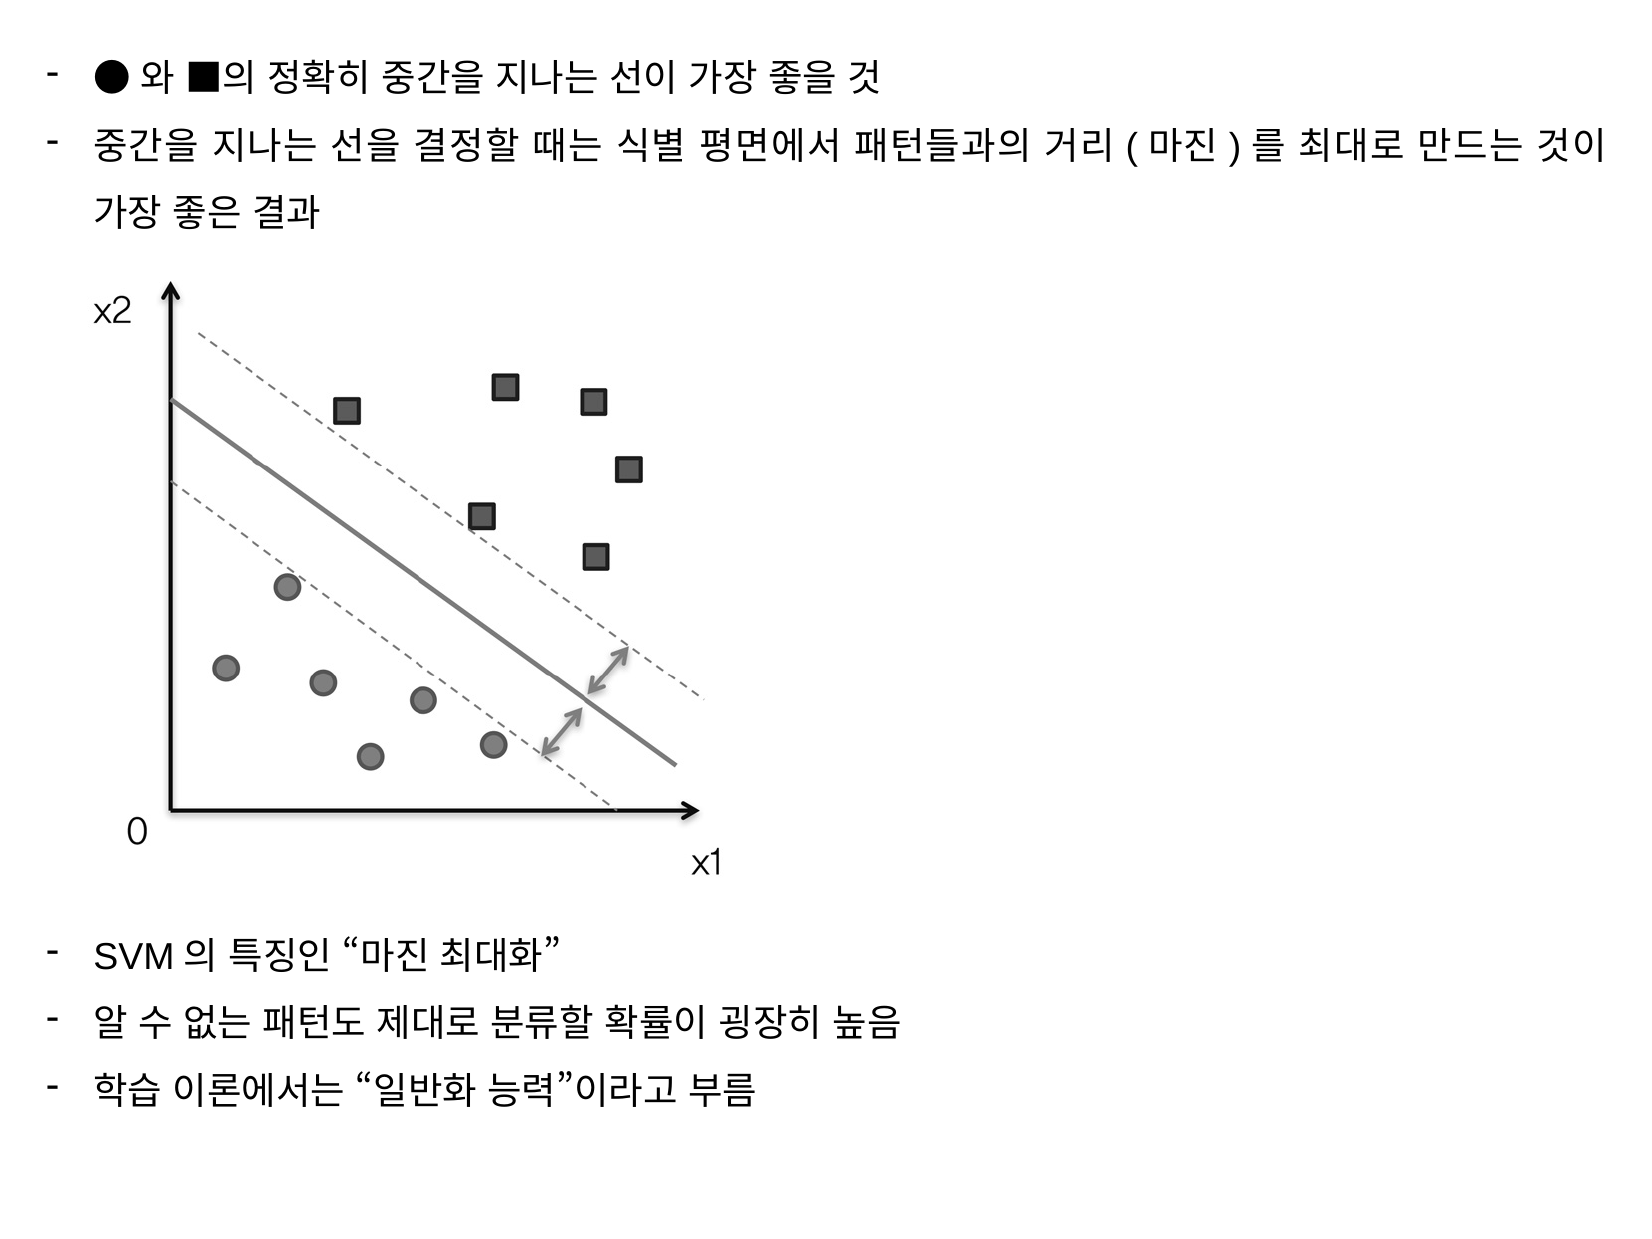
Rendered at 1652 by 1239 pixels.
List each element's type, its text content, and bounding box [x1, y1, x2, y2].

text_box [87, 256, 751, 886]
text_box ●와 ■의 정확히 중간을 지나는 선이 가장 좋을 것 중간을 지나는 선을 결정할 때는 식별 평면에서 패턴들과의 거리(마진)를 최대로 만드는 것이 가장 좋은 결과 SVM의 특징인 “마진 최대화” 알 수 없는 패턴도 제대로 분류할 확률이 굉장히 높음 학습 이론에서는 “일반화 능력”이라고 부름 [44, 31, 1607, 1112]
